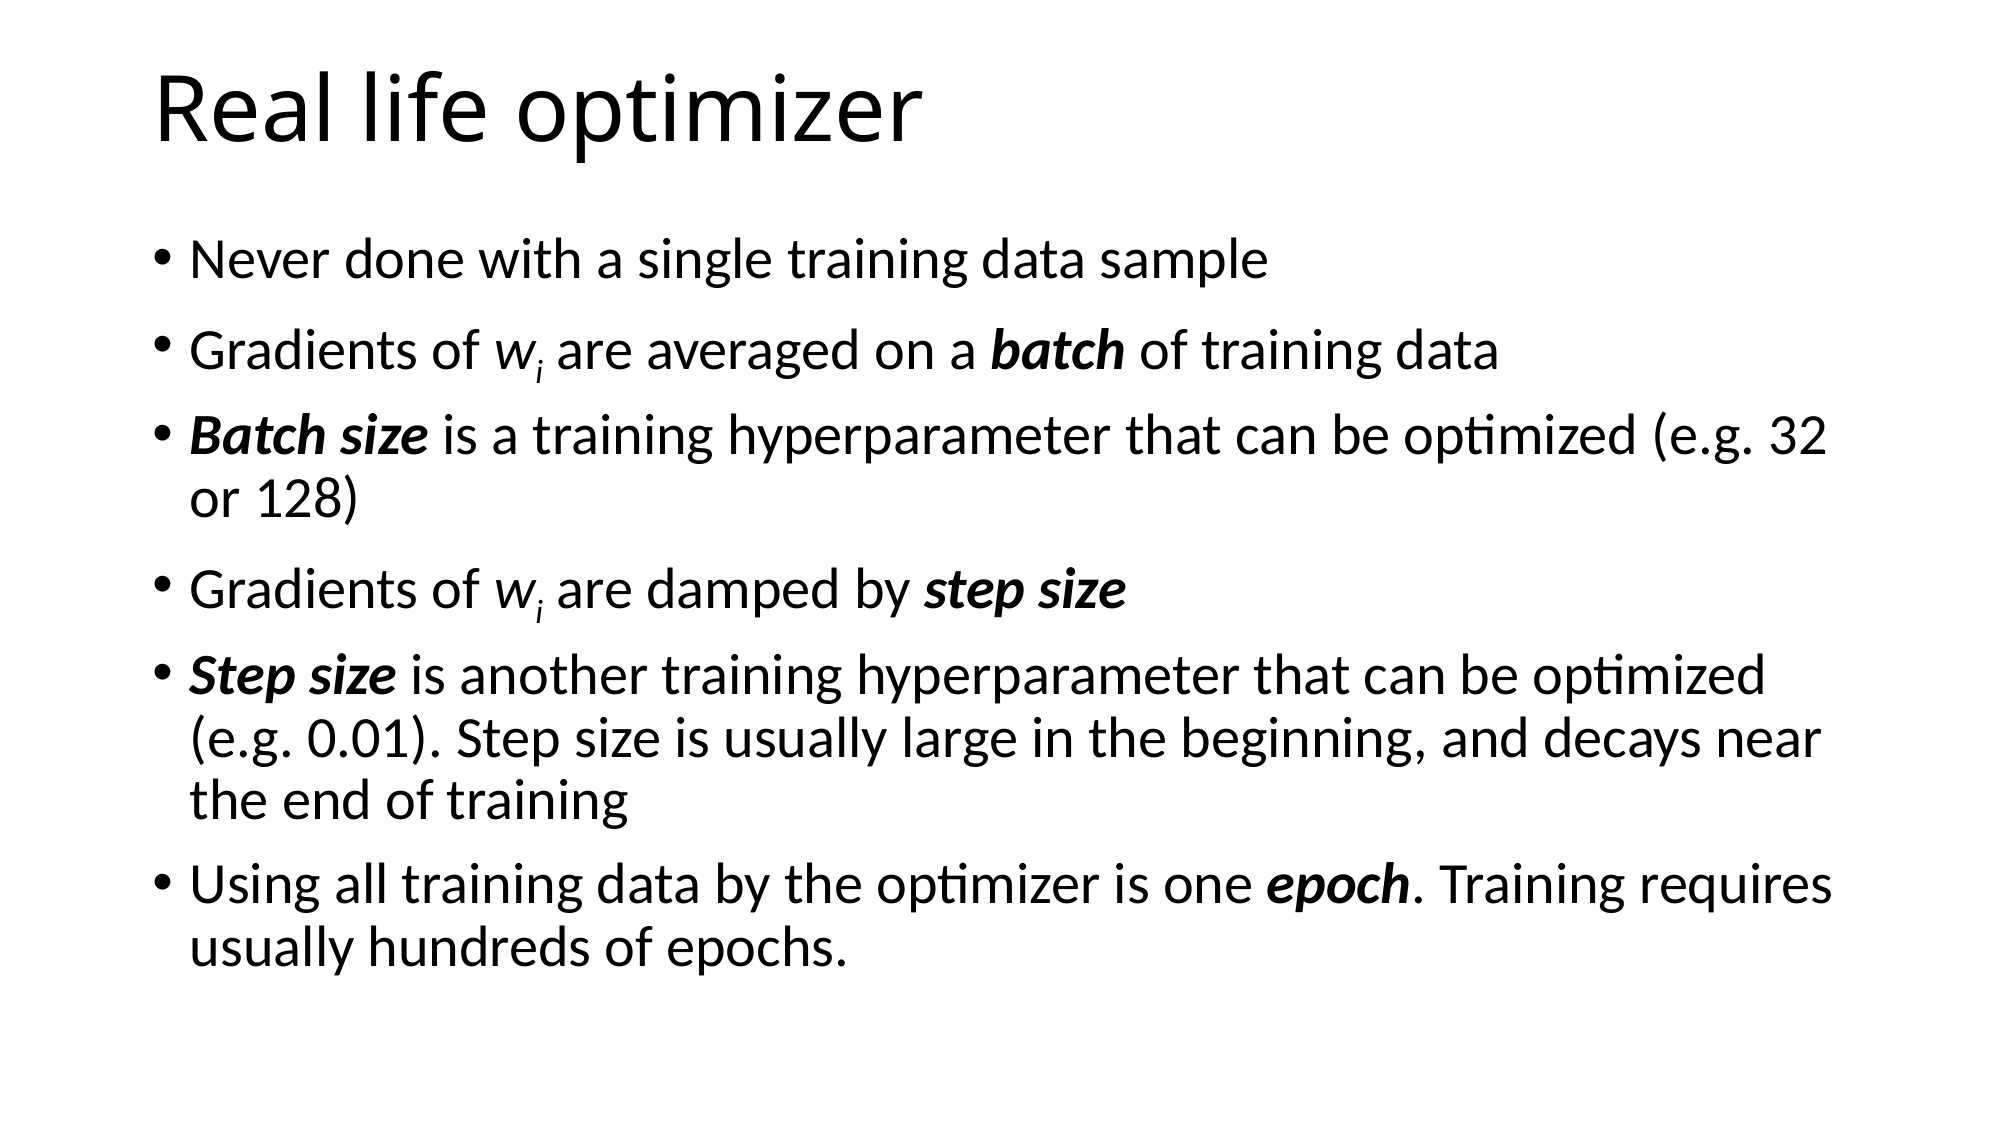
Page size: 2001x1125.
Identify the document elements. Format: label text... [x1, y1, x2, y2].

list Never done with a single training data sample Gradients of wi are averaged on a batch of training data Batch size is a training hyperparameter that can be optimized (e.g. 32 or 128) Gradients of wi are damped by step size Step size is another training hyperparameter that can be optimized (e.g. 0.01). Step size is usually large in the beginning, and decays near the end of training Using all training data by the optimizer is one epoch. Training requires usually hundreds of epochs. [137, 220, 1863, 1014]
title Real life optimizer [137, 39, 1863, 184]
